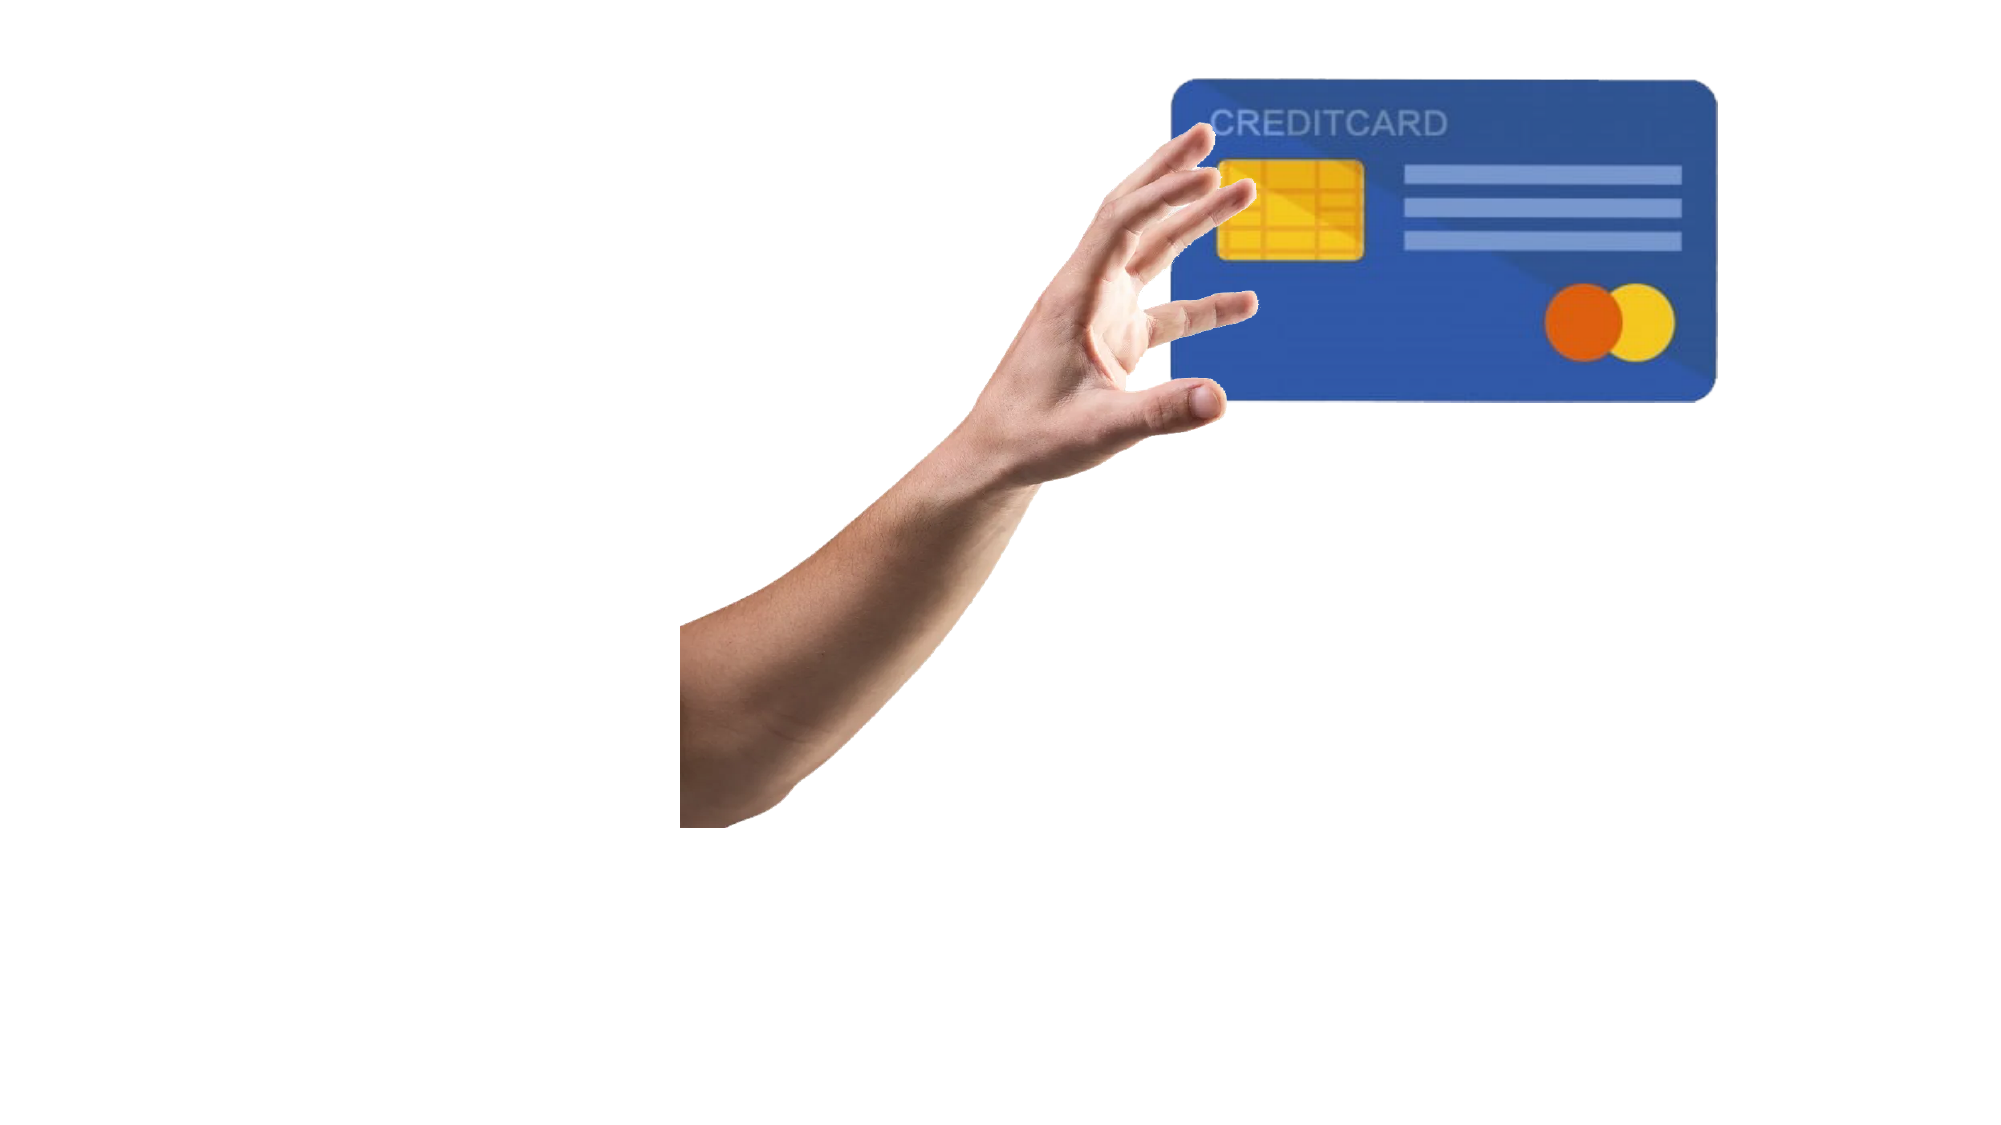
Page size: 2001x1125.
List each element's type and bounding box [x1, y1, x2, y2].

picture [680, 78, 1718, 828]
